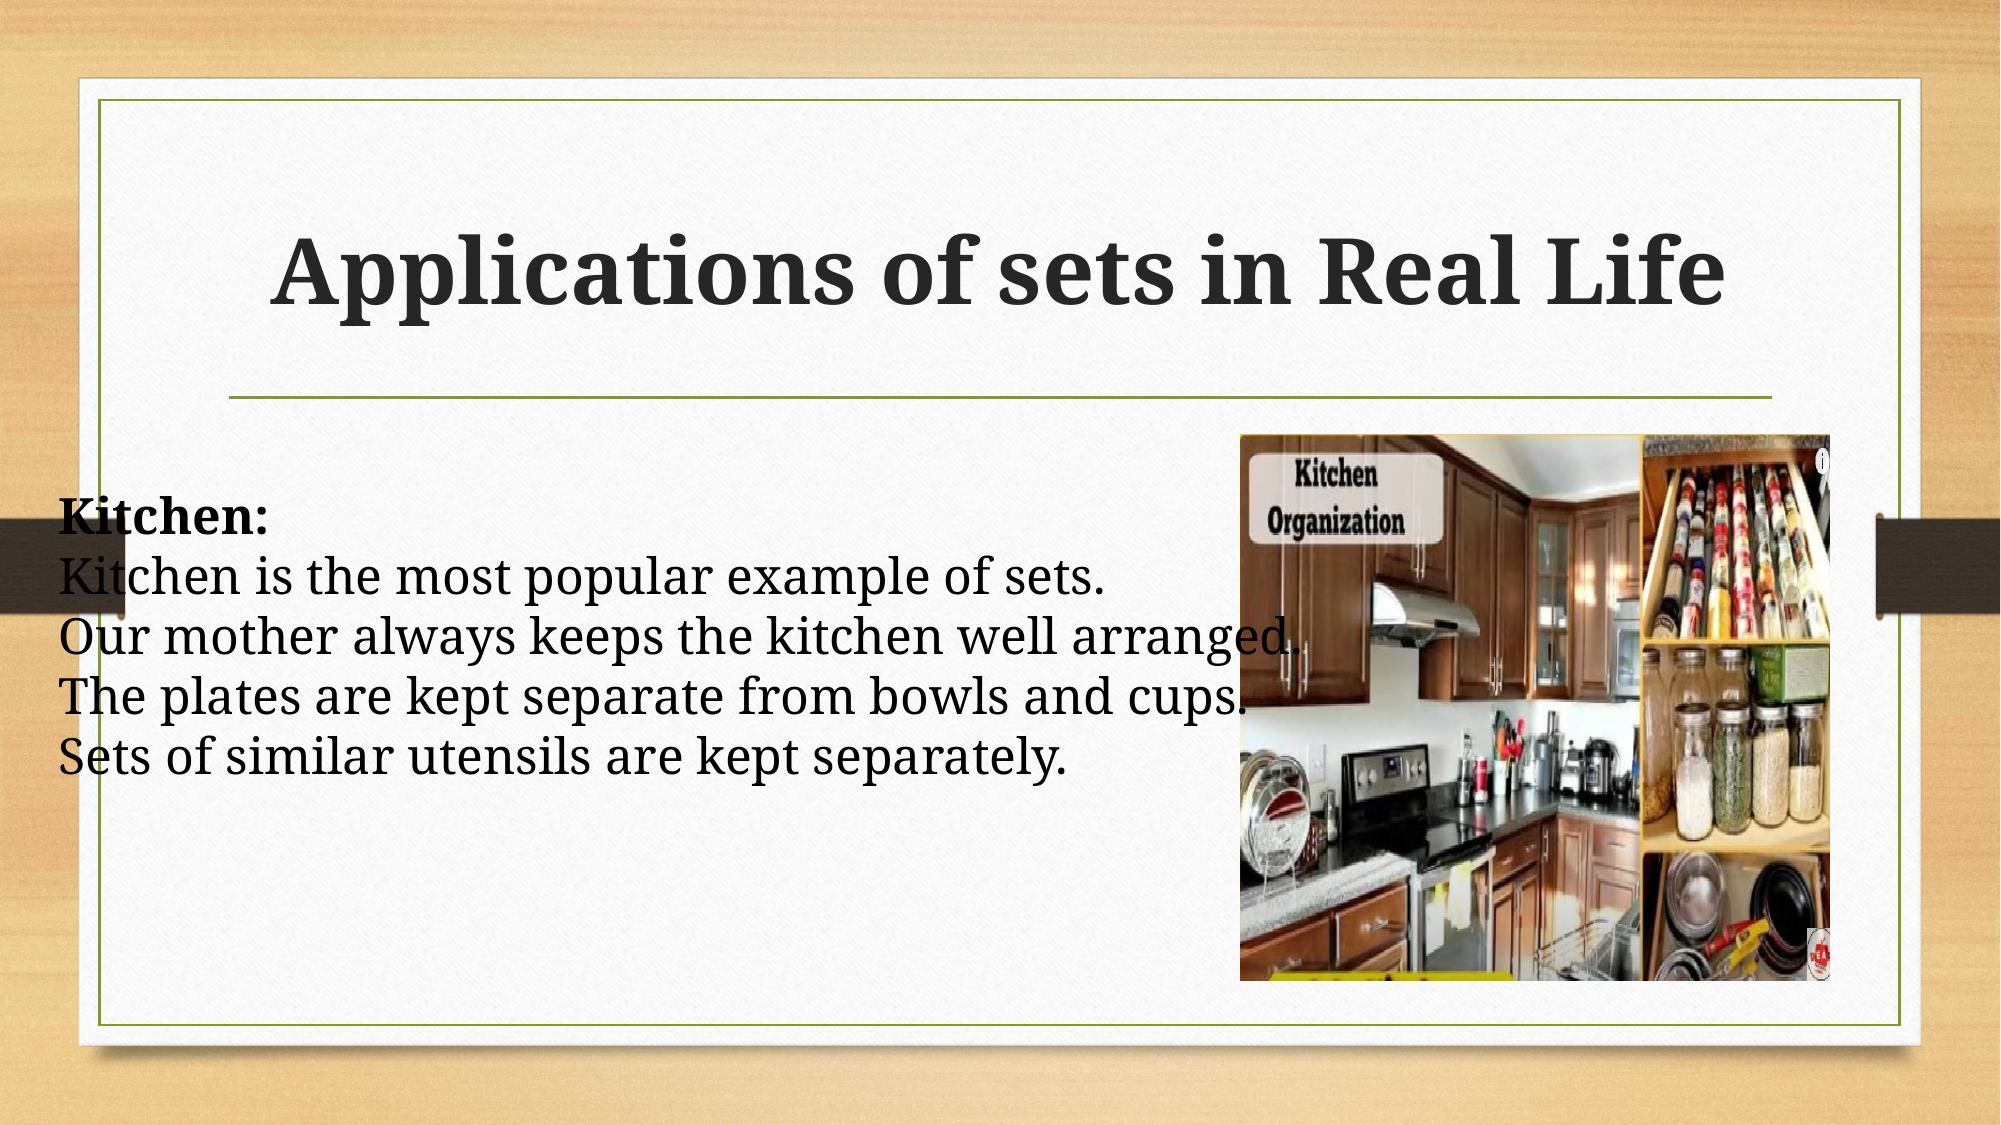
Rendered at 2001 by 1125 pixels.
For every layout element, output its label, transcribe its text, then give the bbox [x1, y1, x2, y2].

text_box Kitchen: Kitchen is the most popular example of sets. Our mother always keeps the kitchen well arranged. The plates are kept separate from bowls and cups. Sets of similar utensils are kept separately. [43, 477, 1239, 793]
title Applications of sets in Real Life [212, 161, 1788, 375]
picture [0, 0, 2001, 1125]
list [1239, 434, 1830, 981]
